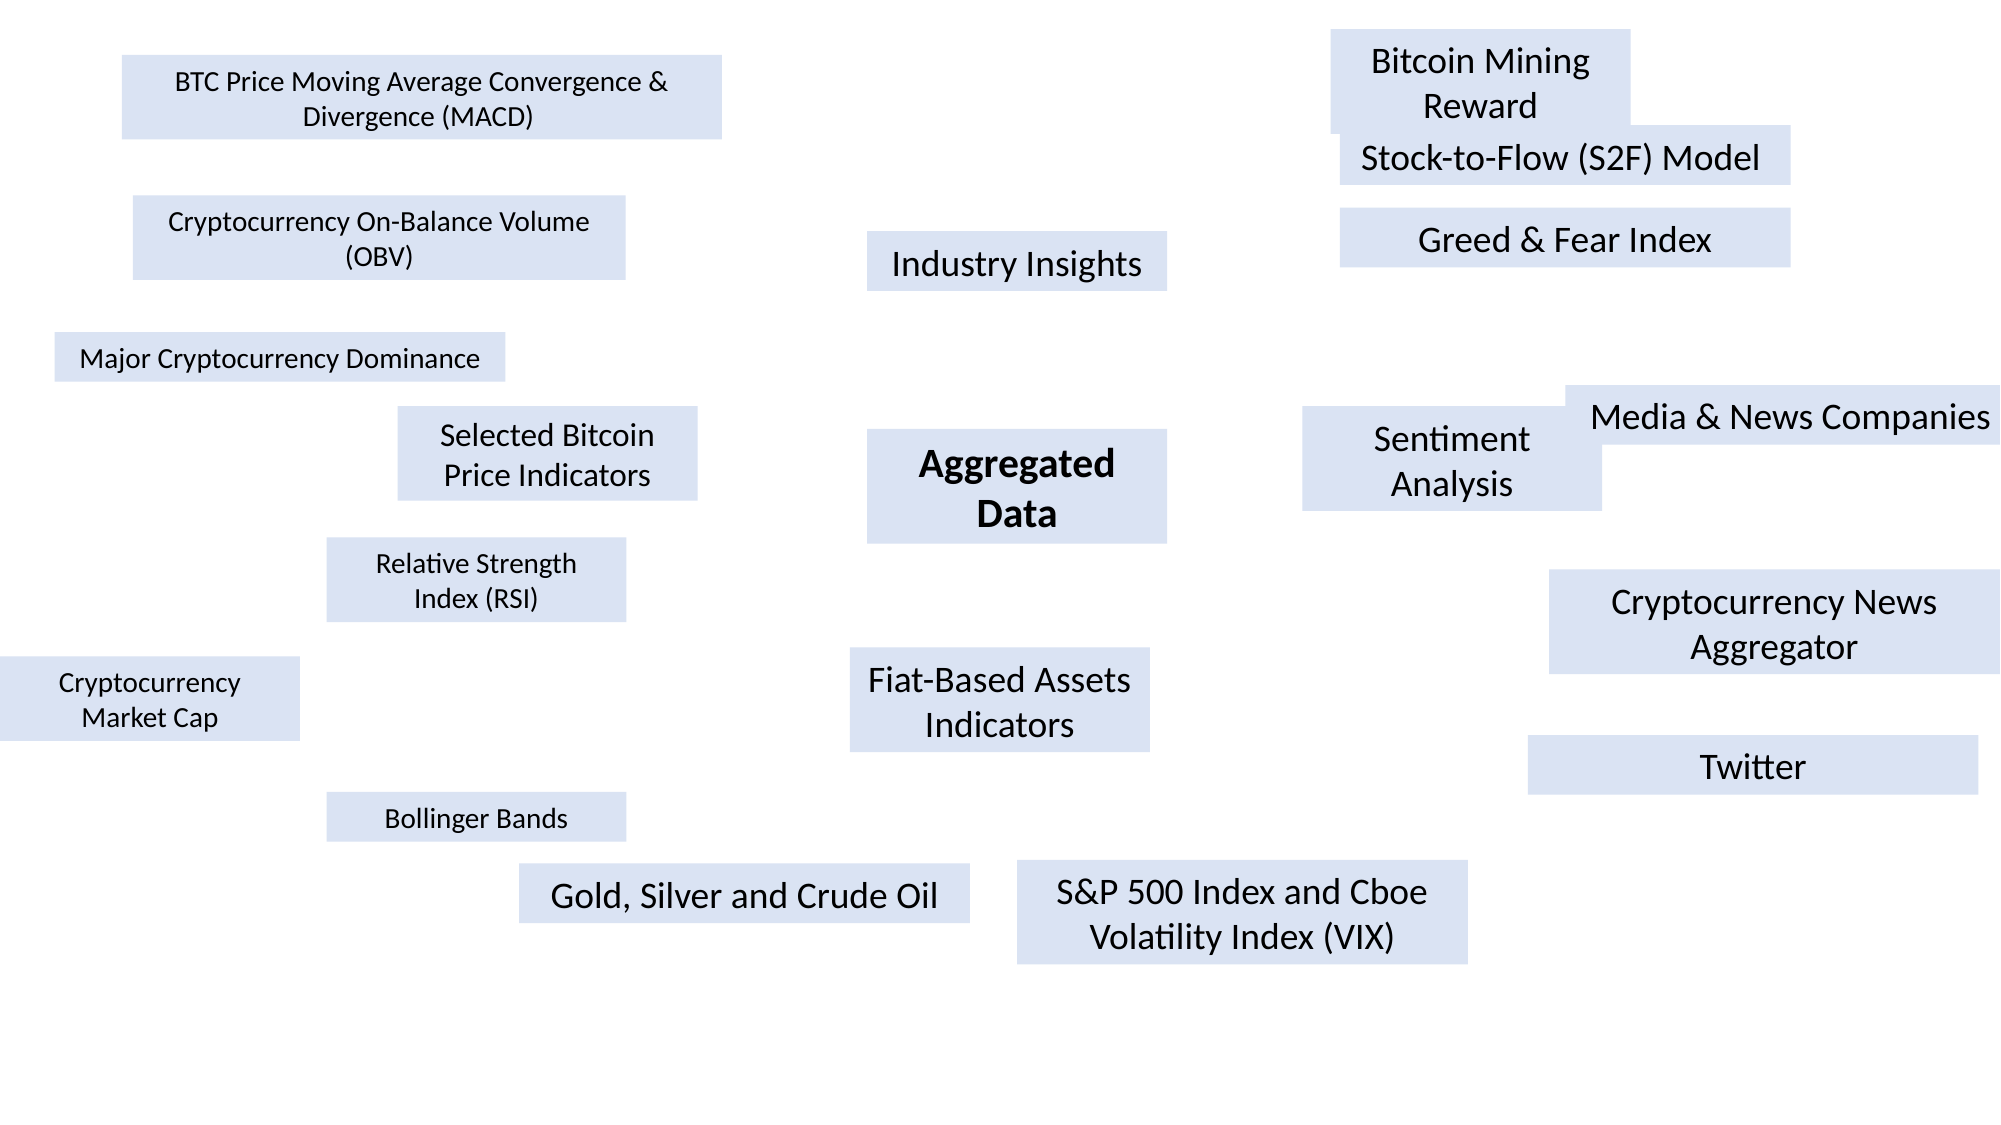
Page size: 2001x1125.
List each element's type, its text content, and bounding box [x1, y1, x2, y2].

text_box Twitter [1527, 735, 1979, 795]
text_box Fiat-Based Assets Indicators [849, 647, 1150, 753]
text_box Selected Bitcoin Price Indicators [397, 406, 698, 501]
text_box Greed & Fear Index [1339, 207, 1791, 268]
text_box Cryptocurrency Market Cap [0, 656, 300, 741]
text_box Bollinger Bands [326, 791, 627, 842]
text_box S&P 500 Index and Cboe Volatility Index (VIX) [1017, 859, 1468, 965]
text_box Gold, Silver and Crude Oil [519, 863, 970, 924]
text_box Cryptocurrency News Aggregator [1549, 569, 2000, 675]
text_box BTC Price Moving Average Convergence & Divergence (MACD) [121, 54, 722, 140]
text_box Aggregated Data [867, 428, 1168, 544]
text_box Major Cryptocurrency Dominance [54, 332, 506, 382]
text_box Relative Strength Index (RSI) [326, 537, 627, 623]
text_box Industry Insights [867, 231, 1168, 291]
text_box Stock-to-Flow (S2F) Model [1339, 125, 1791, 185]
text_box Bitcoin Mining Reward [1330, 29, 1631, 134]
text_box Media & News Companies [1565, 385, 2000, 445]
text_box Cryptocurrency On-Balance Volume (OBV) [132, 195, 626, 280]
text_box Sentiment Analysis [1302, 406, 1603, 511]
